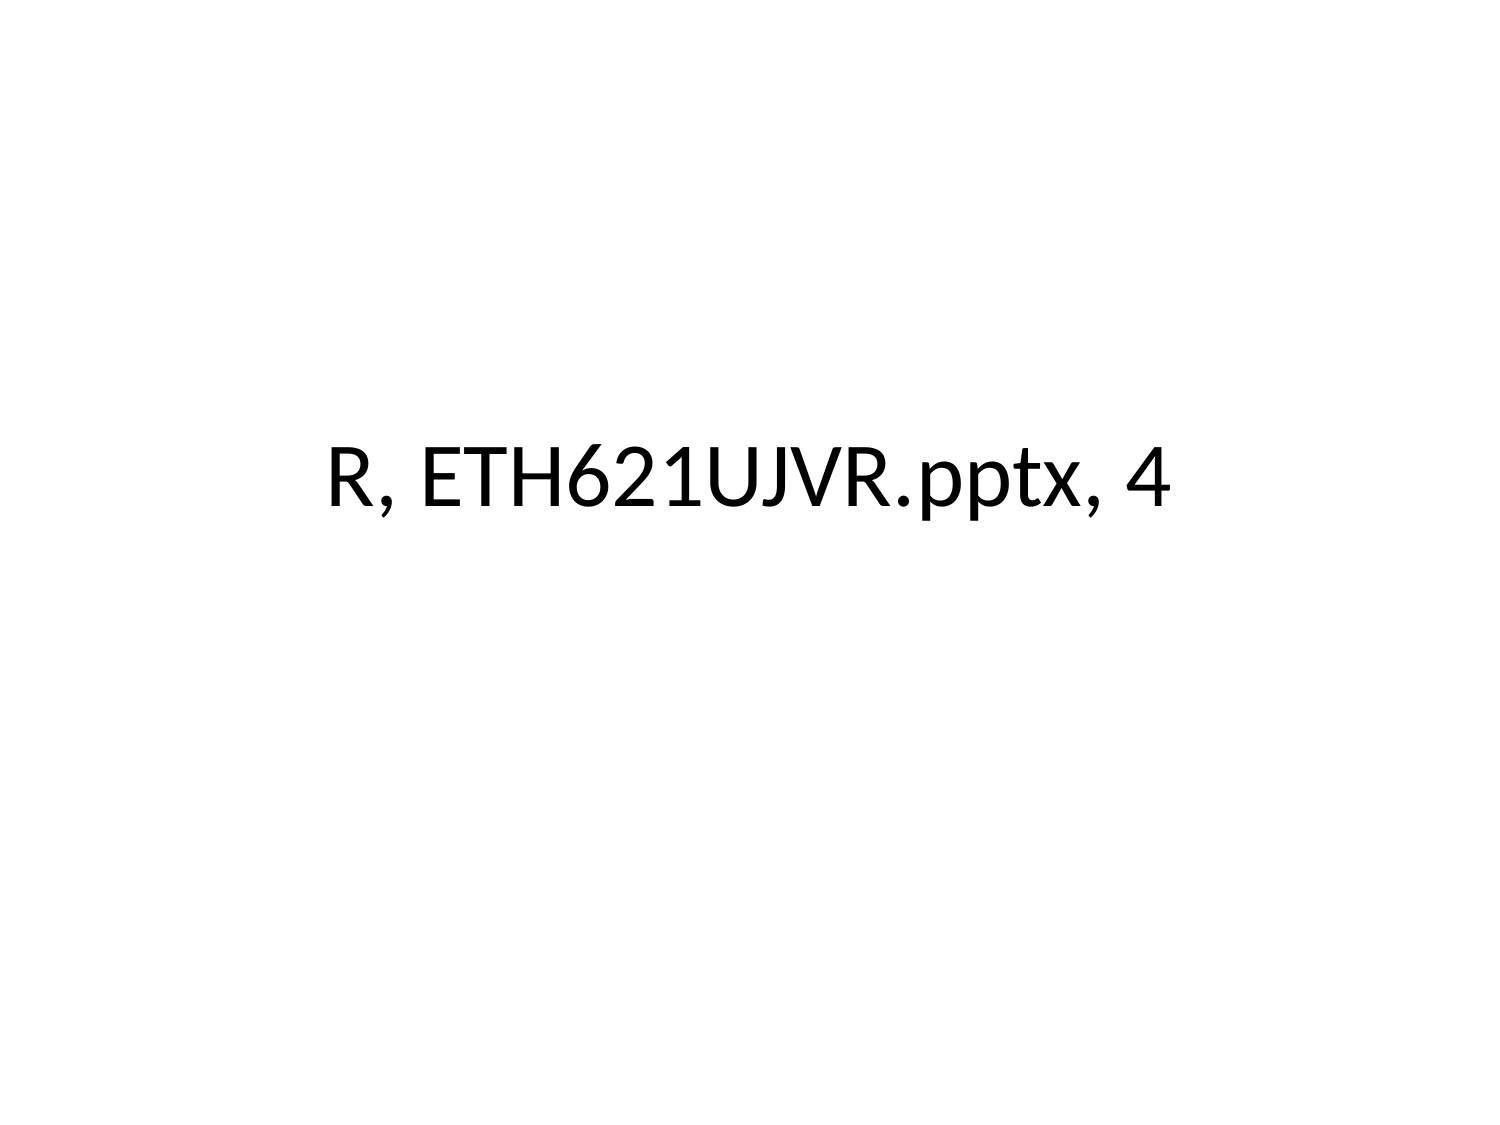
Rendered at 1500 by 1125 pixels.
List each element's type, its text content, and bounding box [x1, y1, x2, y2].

title R, ETH621UJVR.pptx, 4 [112, 349, 1388, 591]
